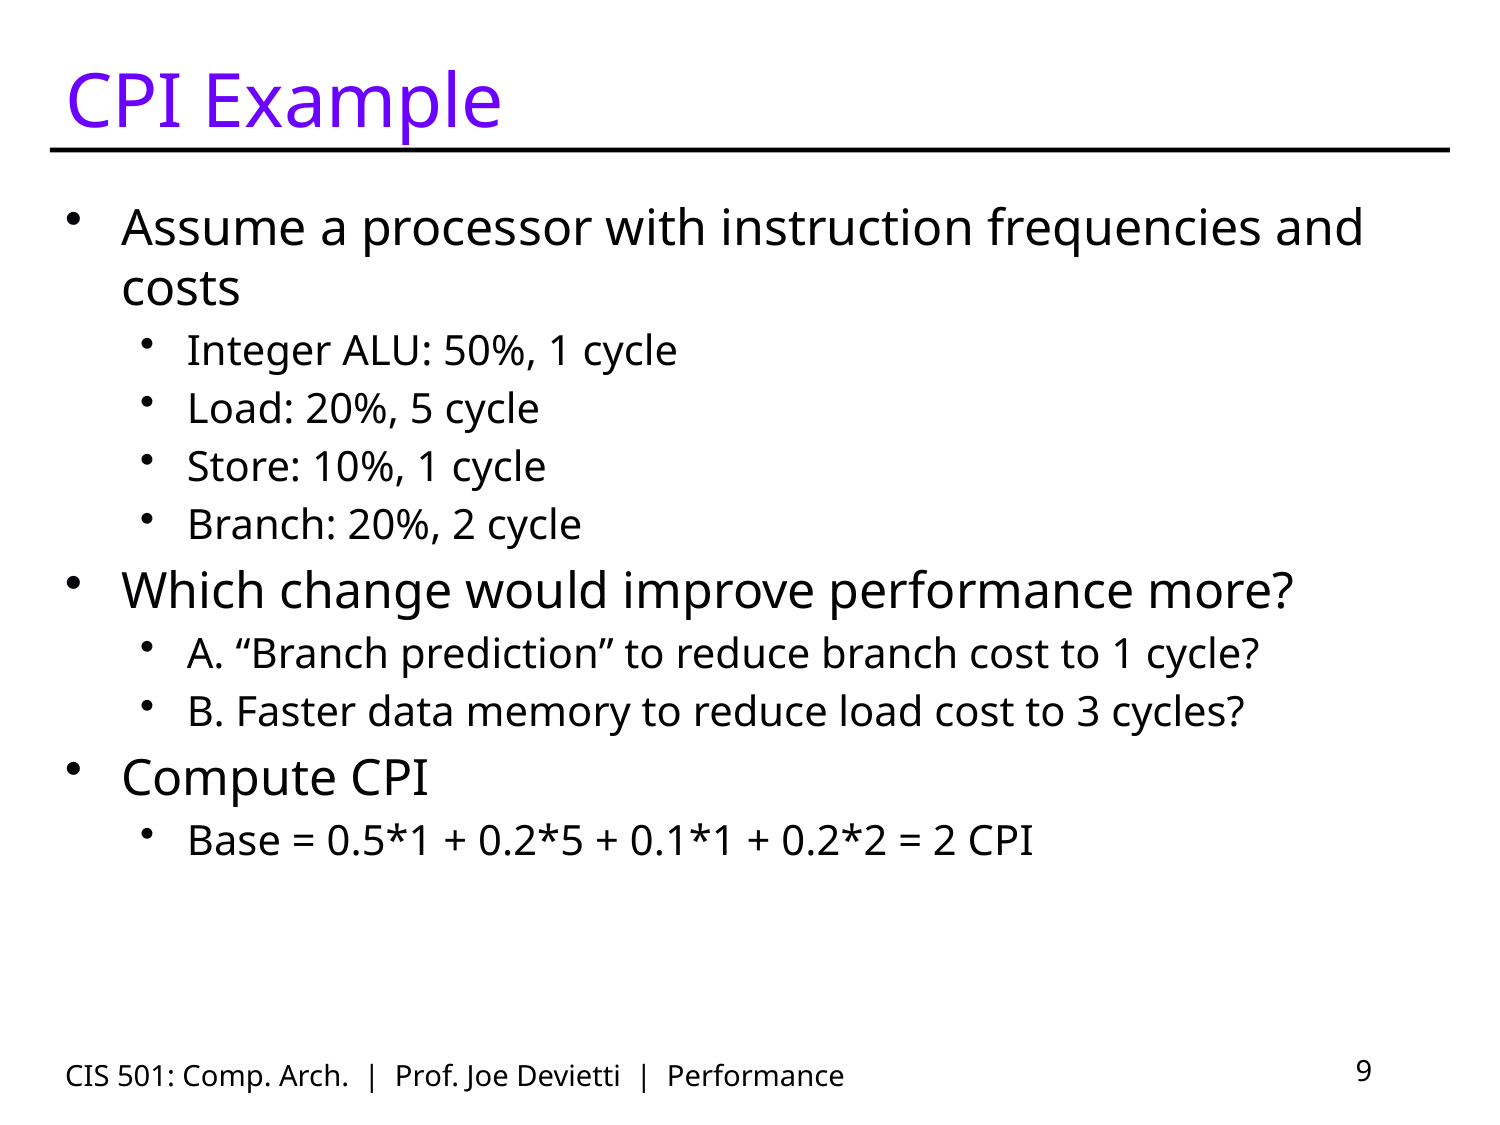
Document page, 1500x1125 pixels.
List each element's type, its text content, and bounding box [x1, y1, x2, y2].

list Assume a processor with instruction frequencies and costs Integer ALU: 50%, 1 cycle Load: 20%, 5 cycle Store: 10%, 1 cycle Branch: 20%, 2 cycle Which change would improve performance more? A. “Branch prediction” to reduce branch cost to 1 cycle? B. Faster data memory to reduce load cost to 3 cycles? Compute CPI Base = 0.5*1 + 0.2*5 + 0.1*1 + 0.2*2 = 2 CPI [49, 187, 1476, 1026]
title CPI Example [49, 37, 1451, 151]
footer CIS 501: Comp. Arch. | Prof. Joe Devietti | Performance [49, 1049, 1074, 1101]
slide_number 9 [1074, 1049, 1388, 1101]
